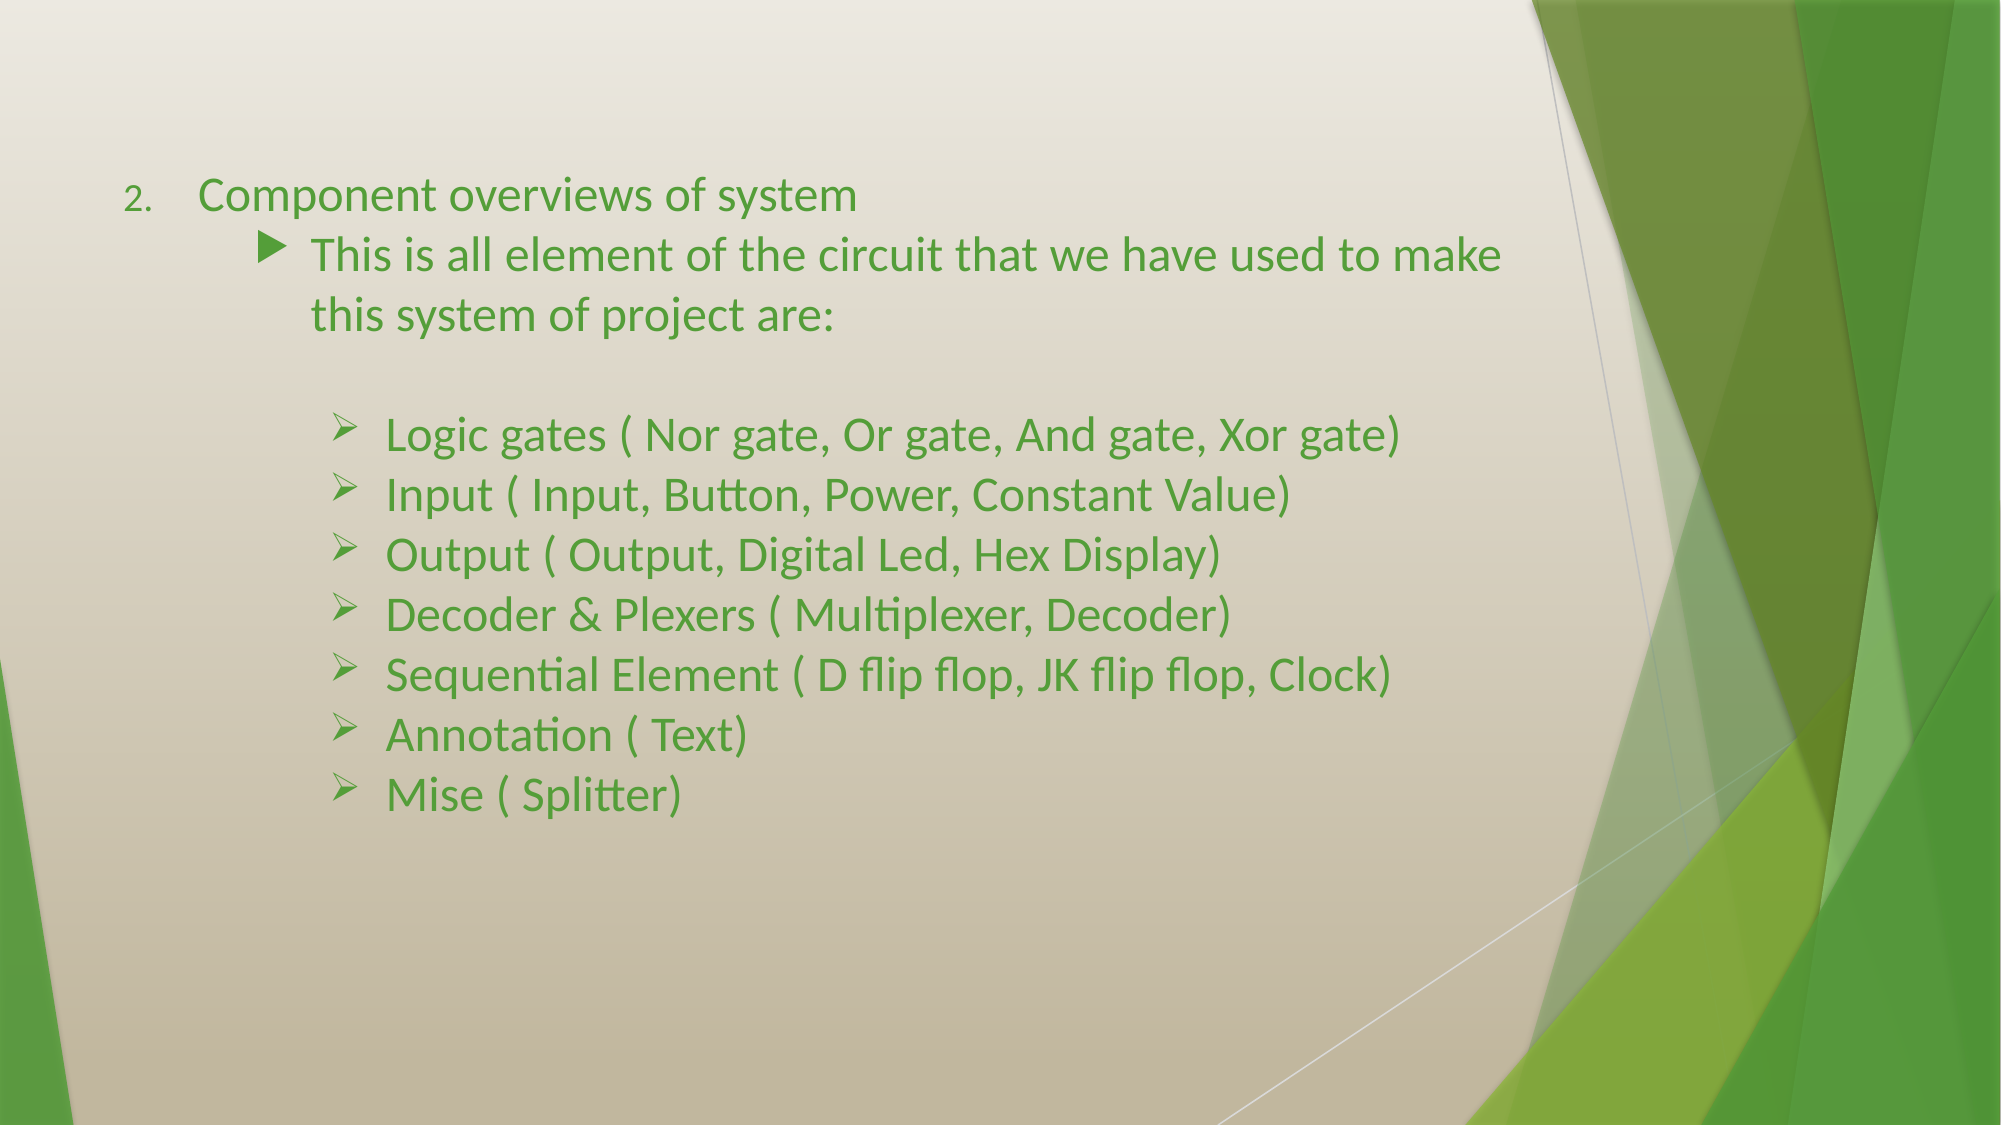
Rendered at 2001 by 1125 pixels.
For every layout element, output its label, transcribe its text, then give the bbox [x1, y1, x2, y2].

list Component overviews of system This is all element of the circuit that we have used to make this system of project are: Logic gates ( Nor gate, Or gate, And gate, Xor gate) Input ( Input, Button, Power, Constant Value) Output ( Output, Digital Led, Hex Display) Decoder & Plexers ( Multiplexer, Decoder) Sequential Element ( D flip flop, JK flip flop, Clock) Annotation ( Text) Mise ( Splitter) [108, 154, 1519, 1024]
